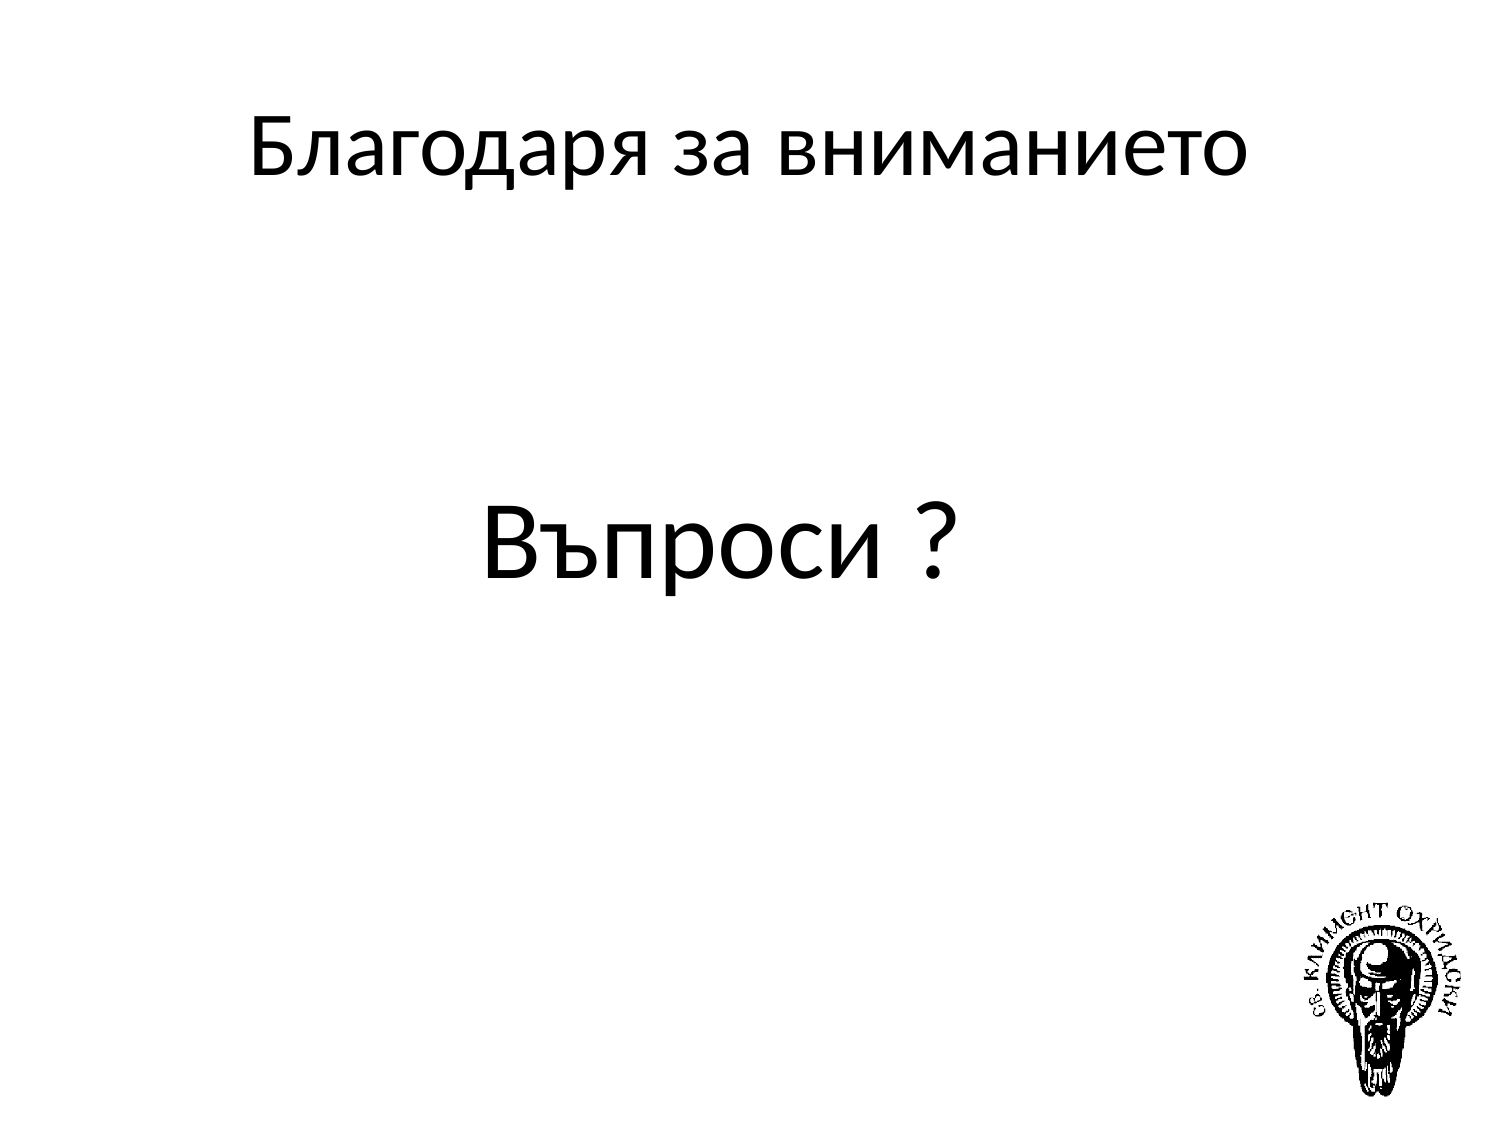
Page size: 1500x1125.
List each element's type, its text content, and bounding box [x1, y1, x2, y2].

title Благодаря за вниманието [75, 45, 1425, 233]
list Въпроси ? [75, 262, 1425, 1005]
picture [1291, 899, 1475, 1100]
